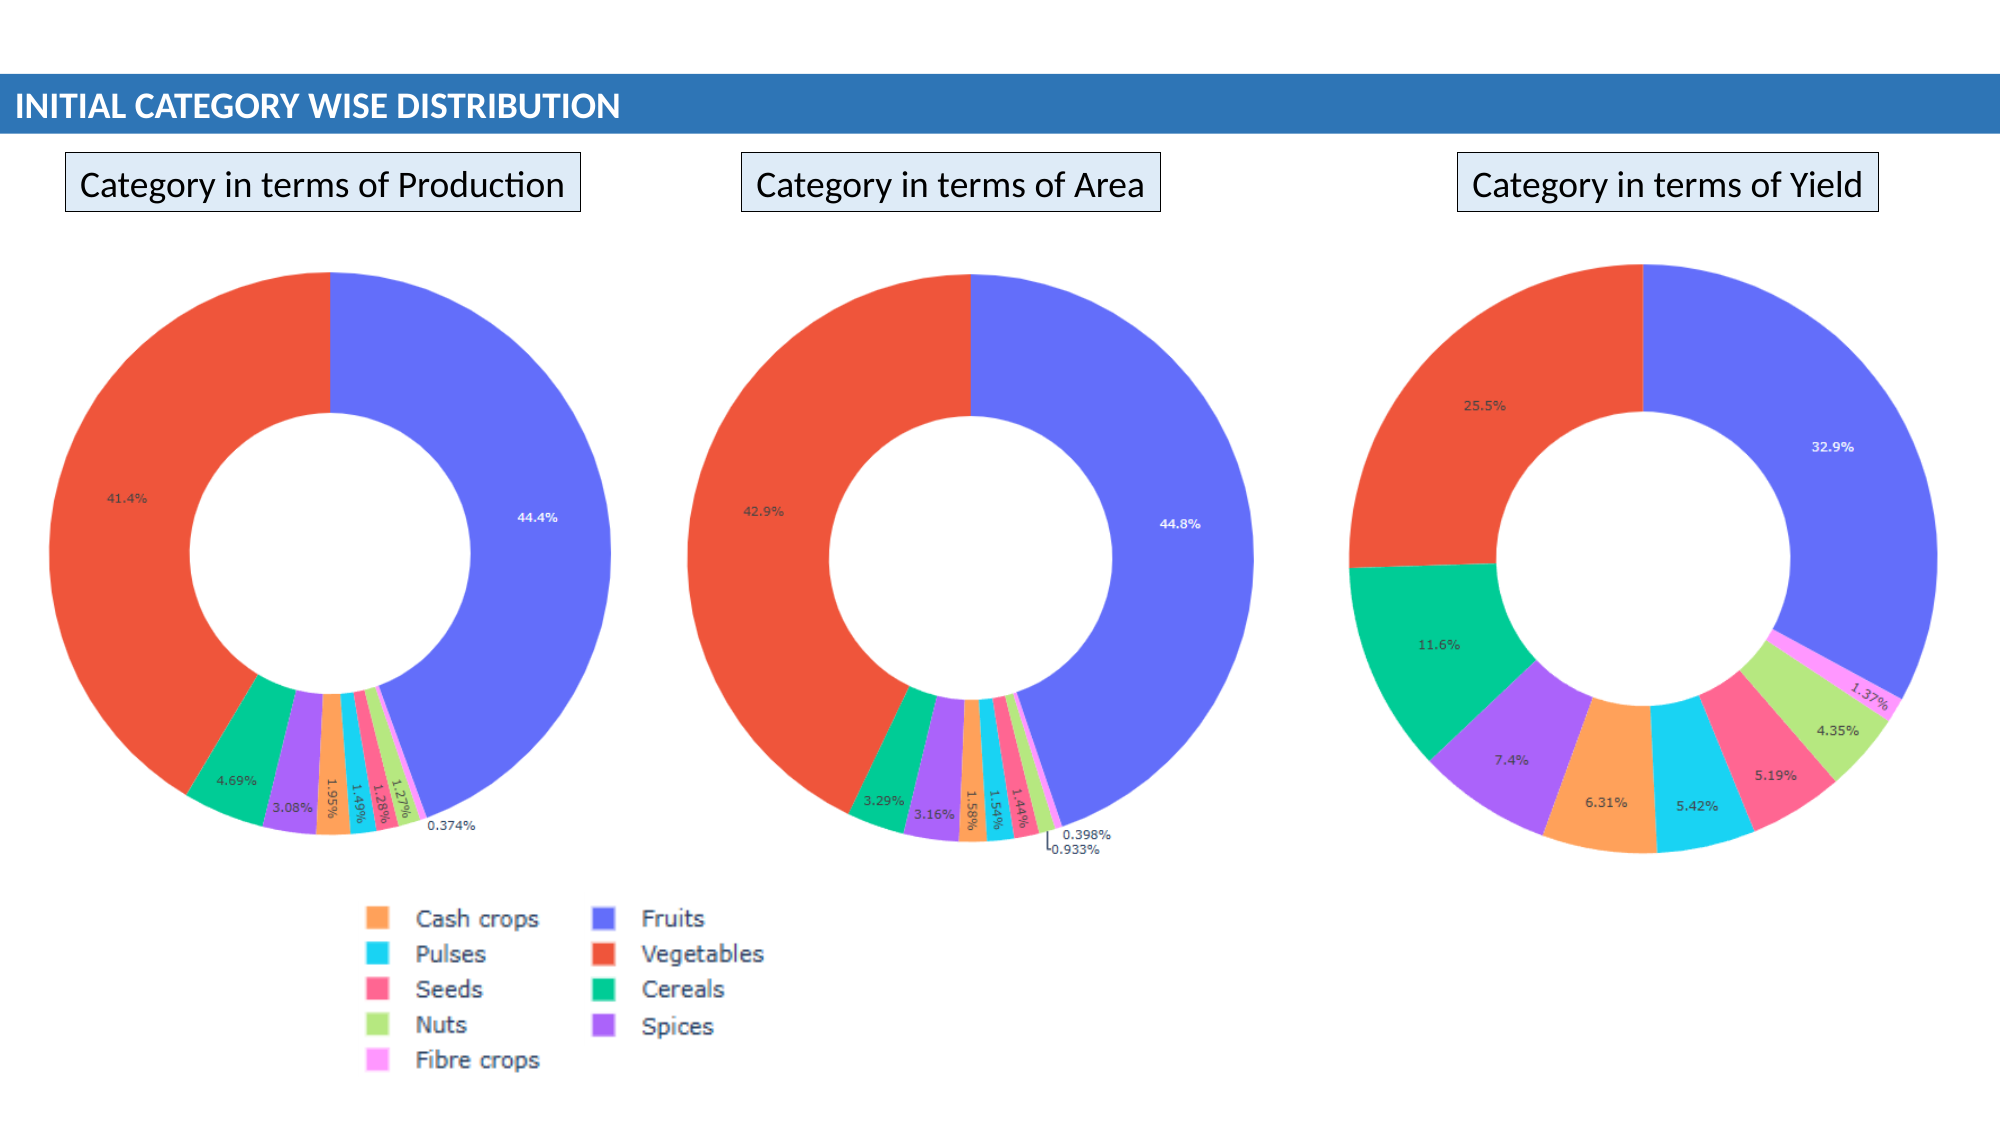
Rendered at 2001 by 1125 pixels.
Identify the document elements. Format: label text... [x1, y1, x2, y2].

text_box Category in terms of Production [65, 152, 581, 212]
text_box Category in terms of Area [741, 152, 1161, 212]
text_box Category in terms of Yield [1457, 152, 1879, 212]
picture [357, 901, 561, 1077]
picture [1326, 255, 1954, 866]
picture [29, 259, 647, 866]
picture [673, 255, 1263, 871]
picture [583, 892, 787, 1046]
text_box INITIAL CATEGORY WISE DISTRIBUTION [0, 73, 2000, 134]
